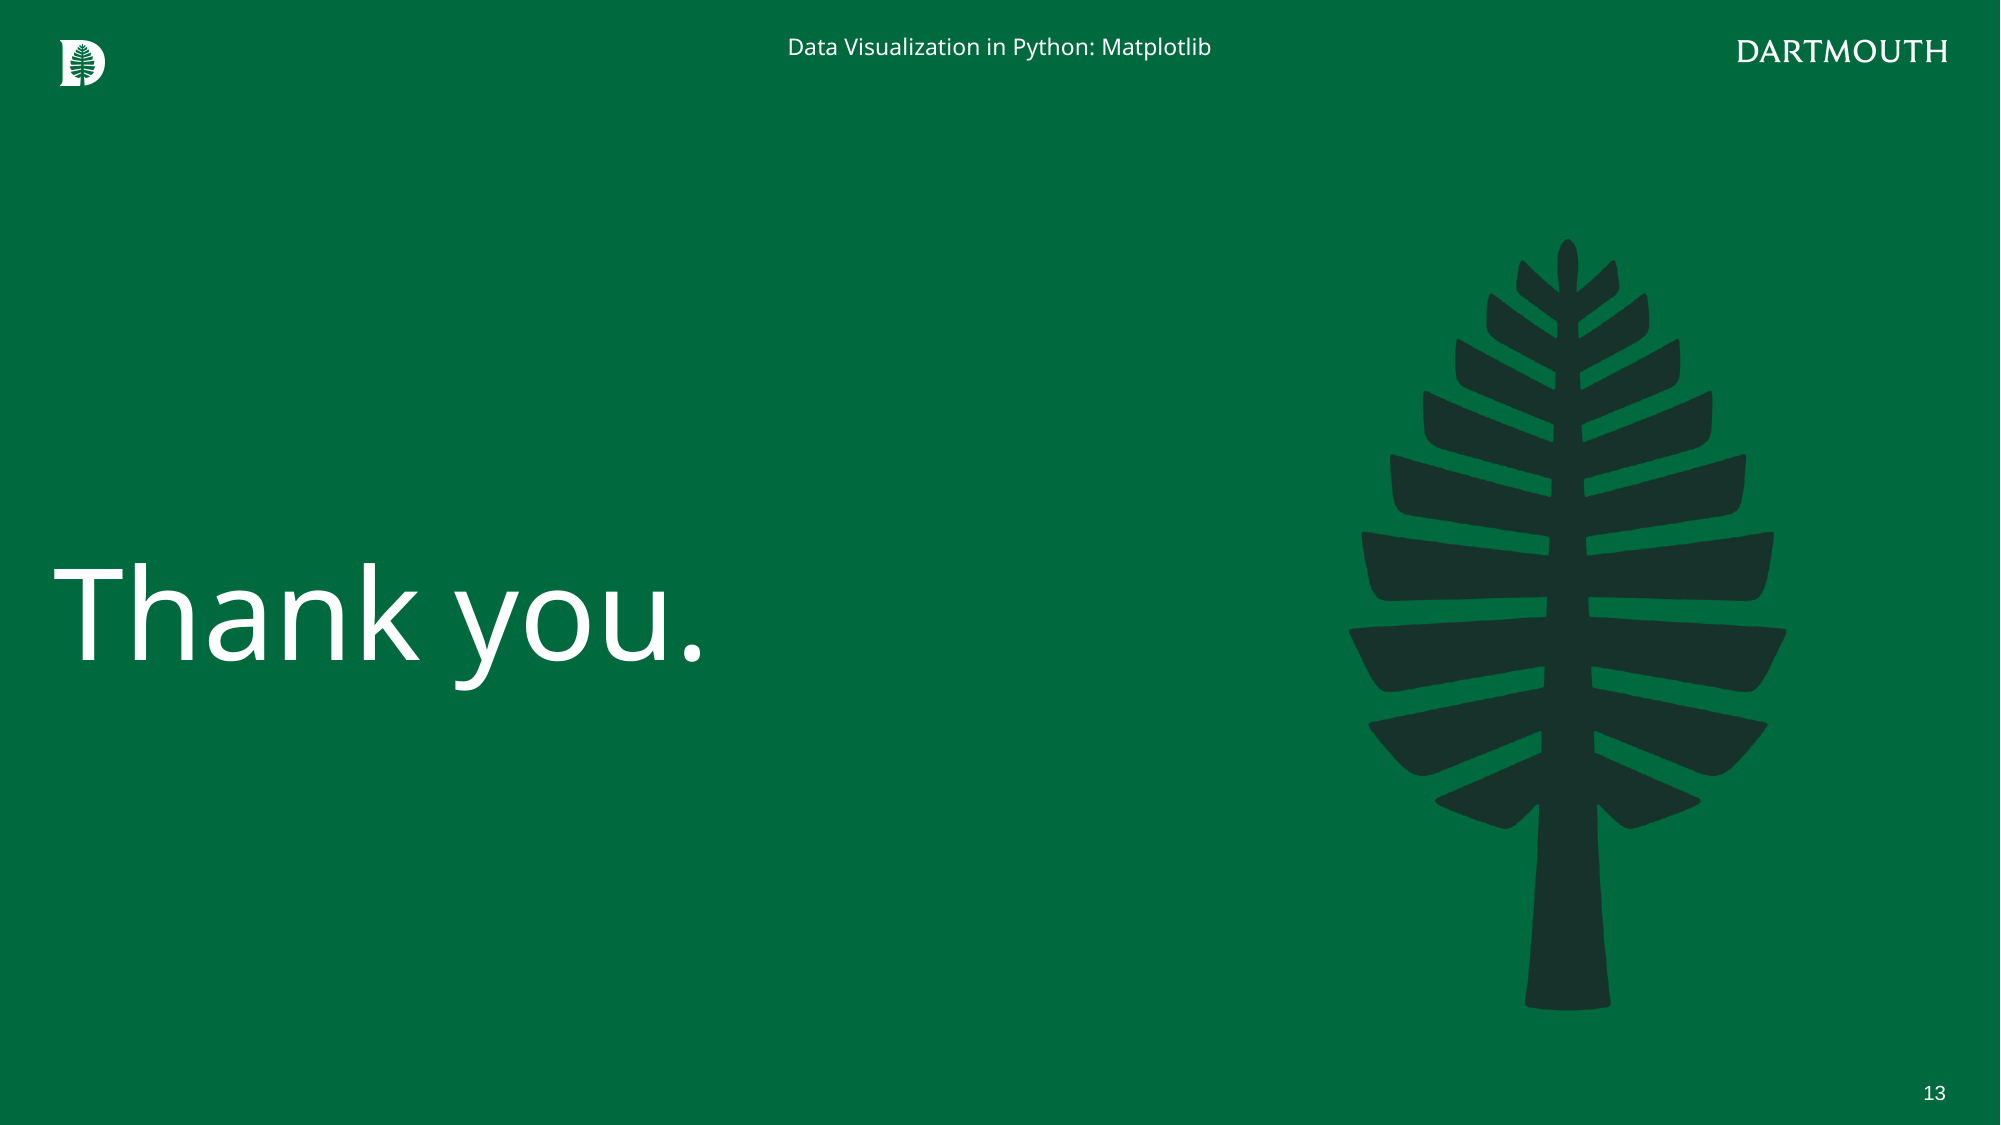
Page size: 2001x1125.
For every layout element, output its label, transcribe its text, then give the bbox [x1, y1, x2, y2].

picture [1737, 39, 1947, 63]
slide_number 13 [1860, 1074, 1947, 1111]
picture [60, 40, 105, 86]
title Thank you. [53, 562, 1266, 894]
picture [1342, 233, 1790, 1014]
footer Data Visualization in Python: Matplotlib [390, 30, 1610, 66]
